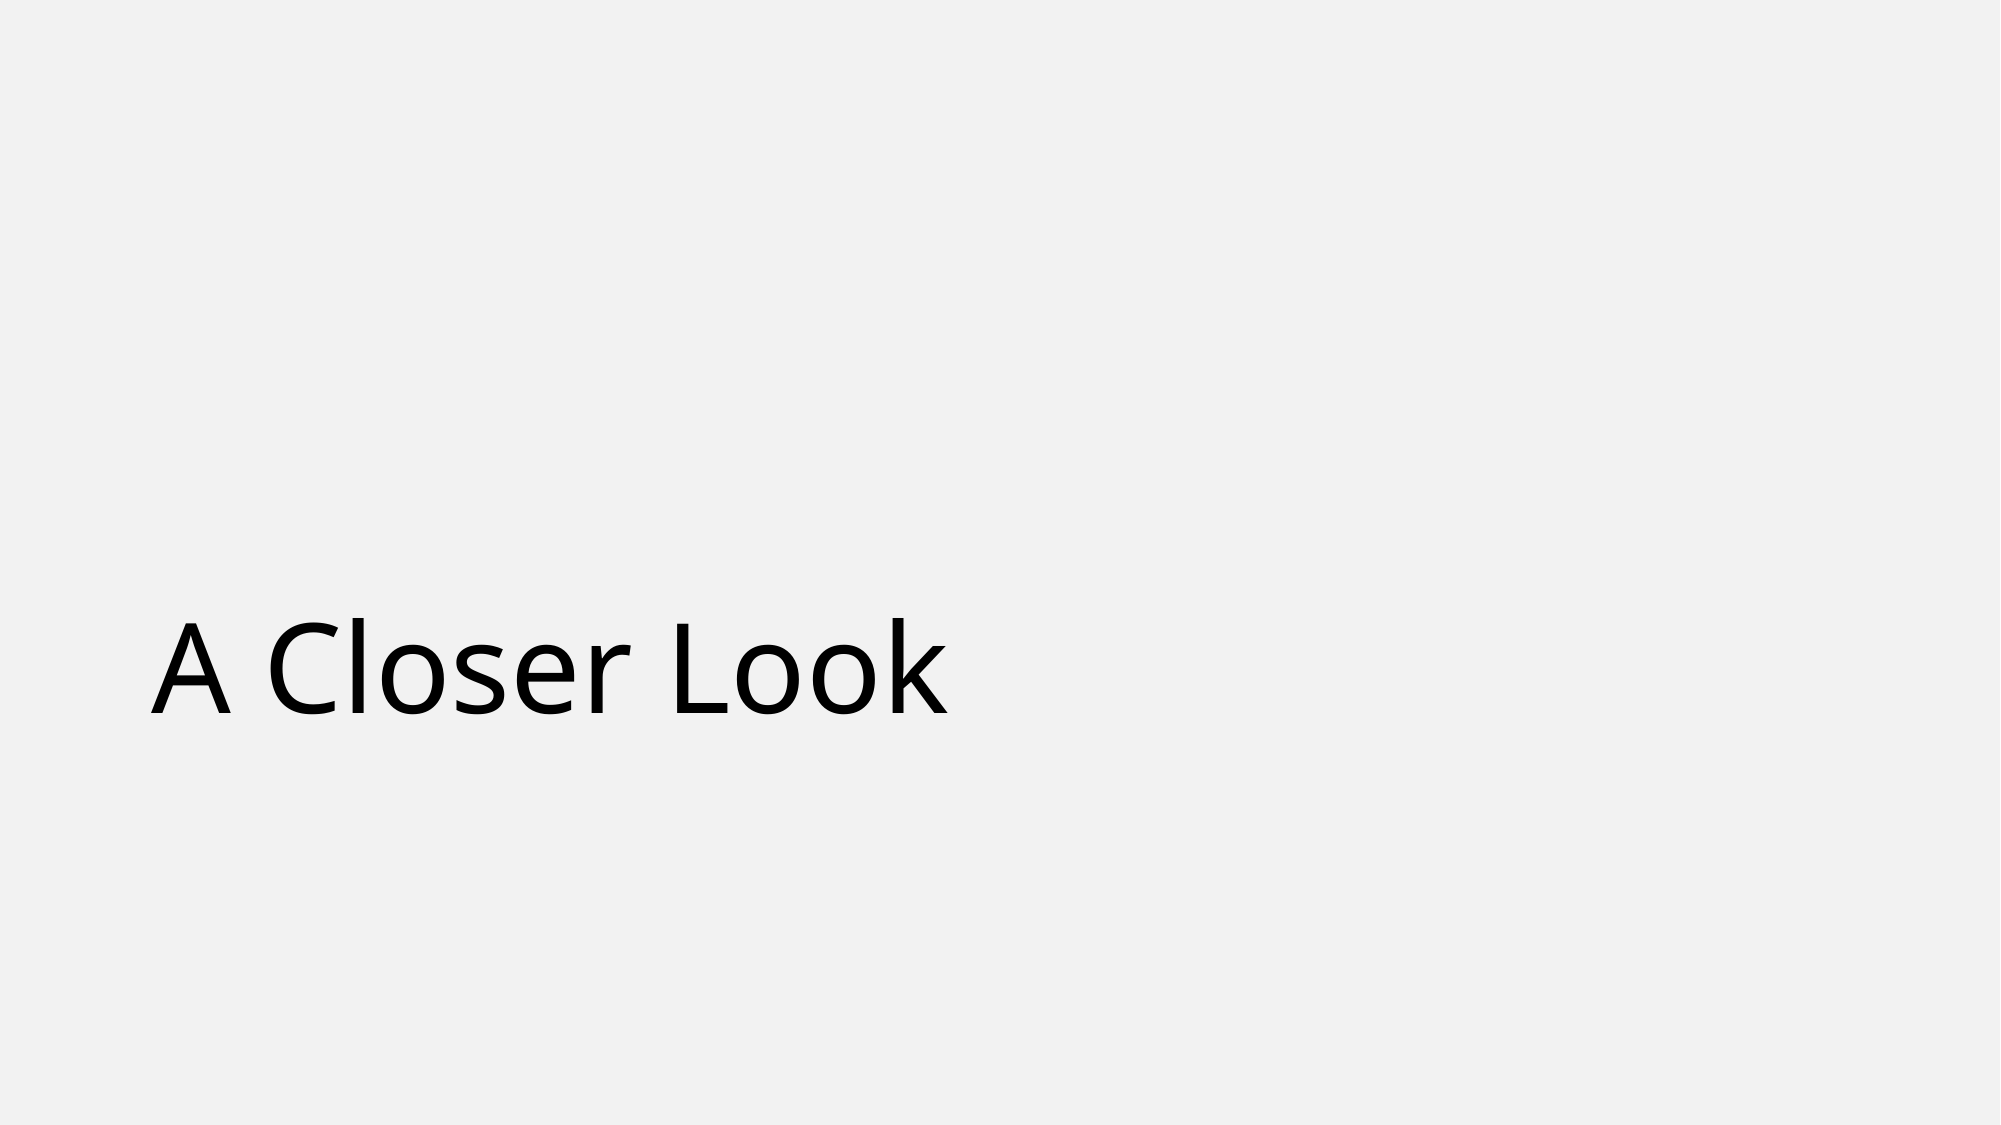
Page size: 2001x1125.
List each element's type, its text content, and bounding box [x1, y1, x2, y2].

title A Closer Look [136, 280, 1862, 749]
